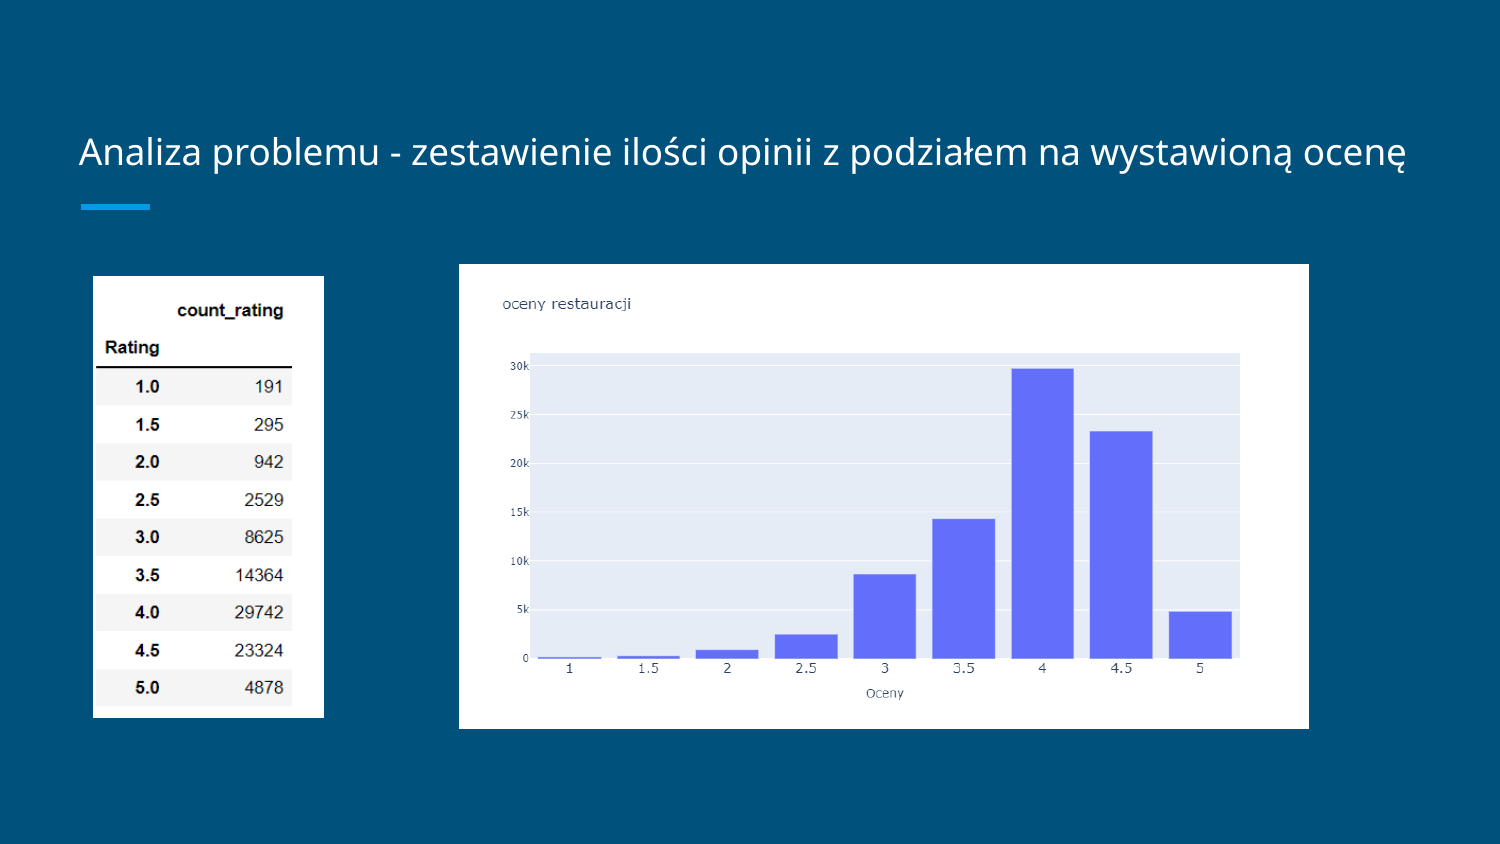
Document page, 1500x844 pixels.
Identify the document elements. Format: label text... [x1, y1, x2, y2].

picture [94, 277, 323, 717]
picture [460, 265, 1308, 728]
title Analiza problemu - zestawienie ilości opinii z podziałem na wystawioną ocenę [63, 75, 1437, 188]
